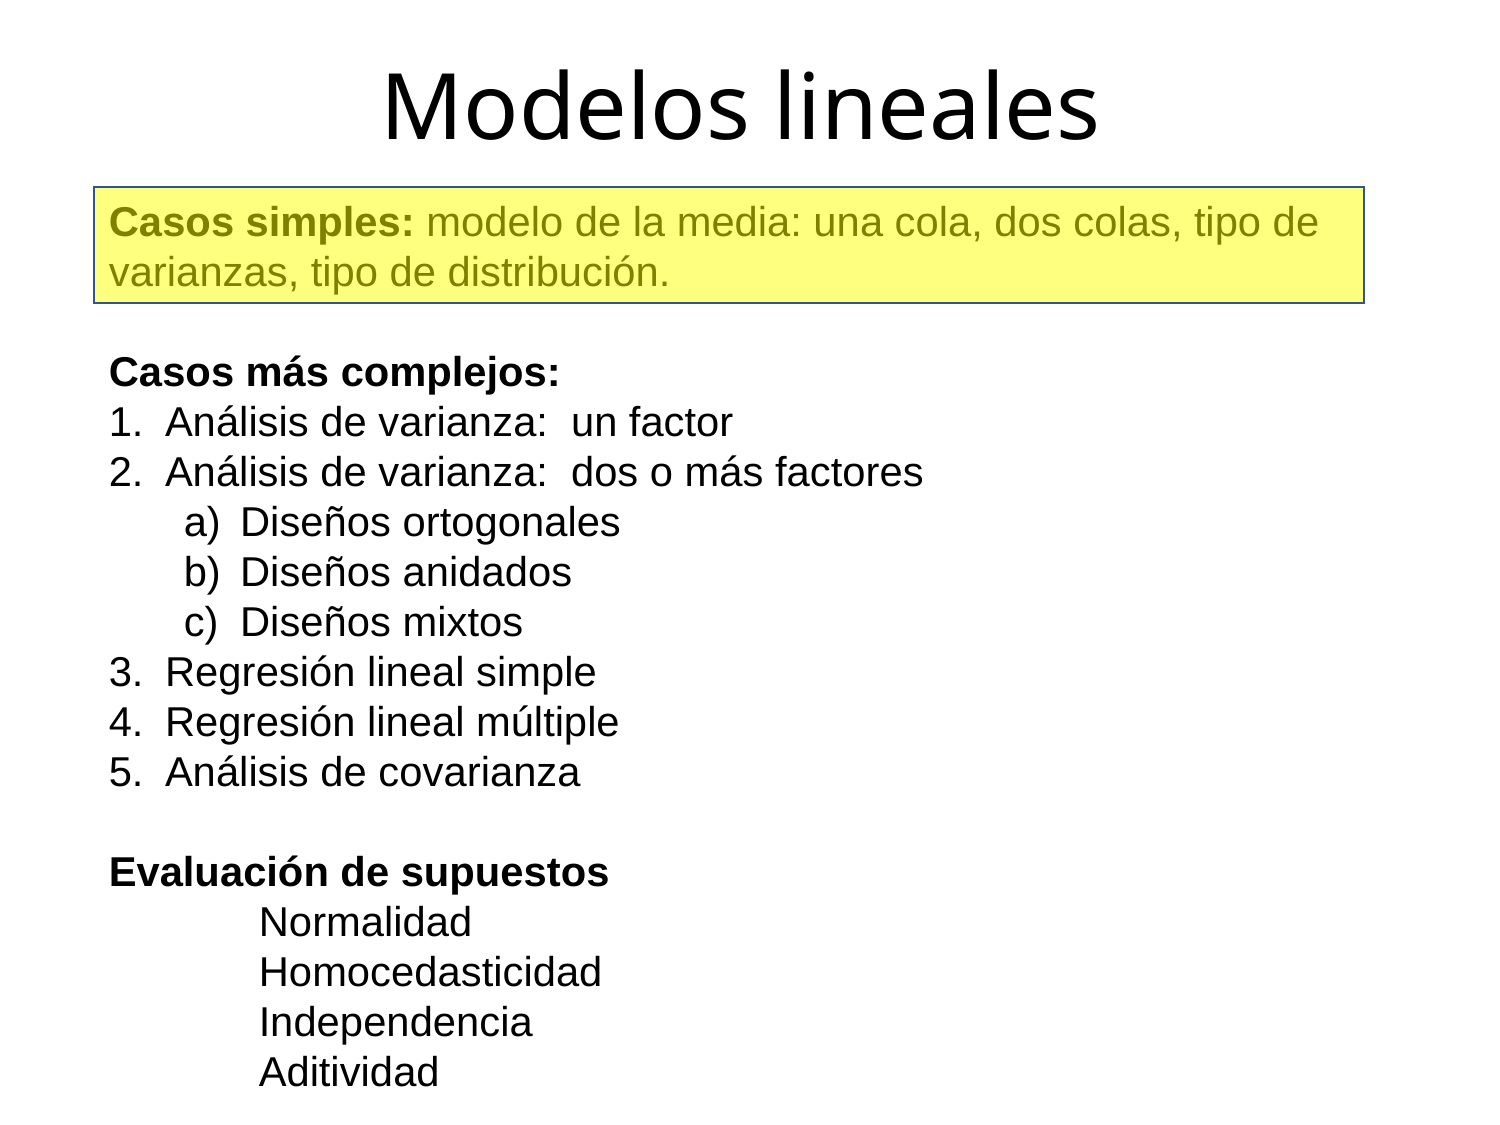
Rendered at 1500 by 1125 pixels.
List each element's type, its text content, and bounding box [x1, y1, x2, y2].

text_box Casos simples: modelo de la media: una cola, dos colas, tipo de varianzas, tipo de distribución. Casos más complejos: Análisis de varianza: un factor Análisis de varianza: dos o más factores Diseños ortogonales Diseños anidados Diseños mixtos Regresión lineal simple Regresión lineal múltiple Análisis de covarianza Evaluación de supuestos Normalidad Homocedasticidad Independencia Aditividad [93, 187, 1460, 1125]
text_box [93, 186, 1365, 304]
title Modelos lineales [93, 32, 1388, 187]
